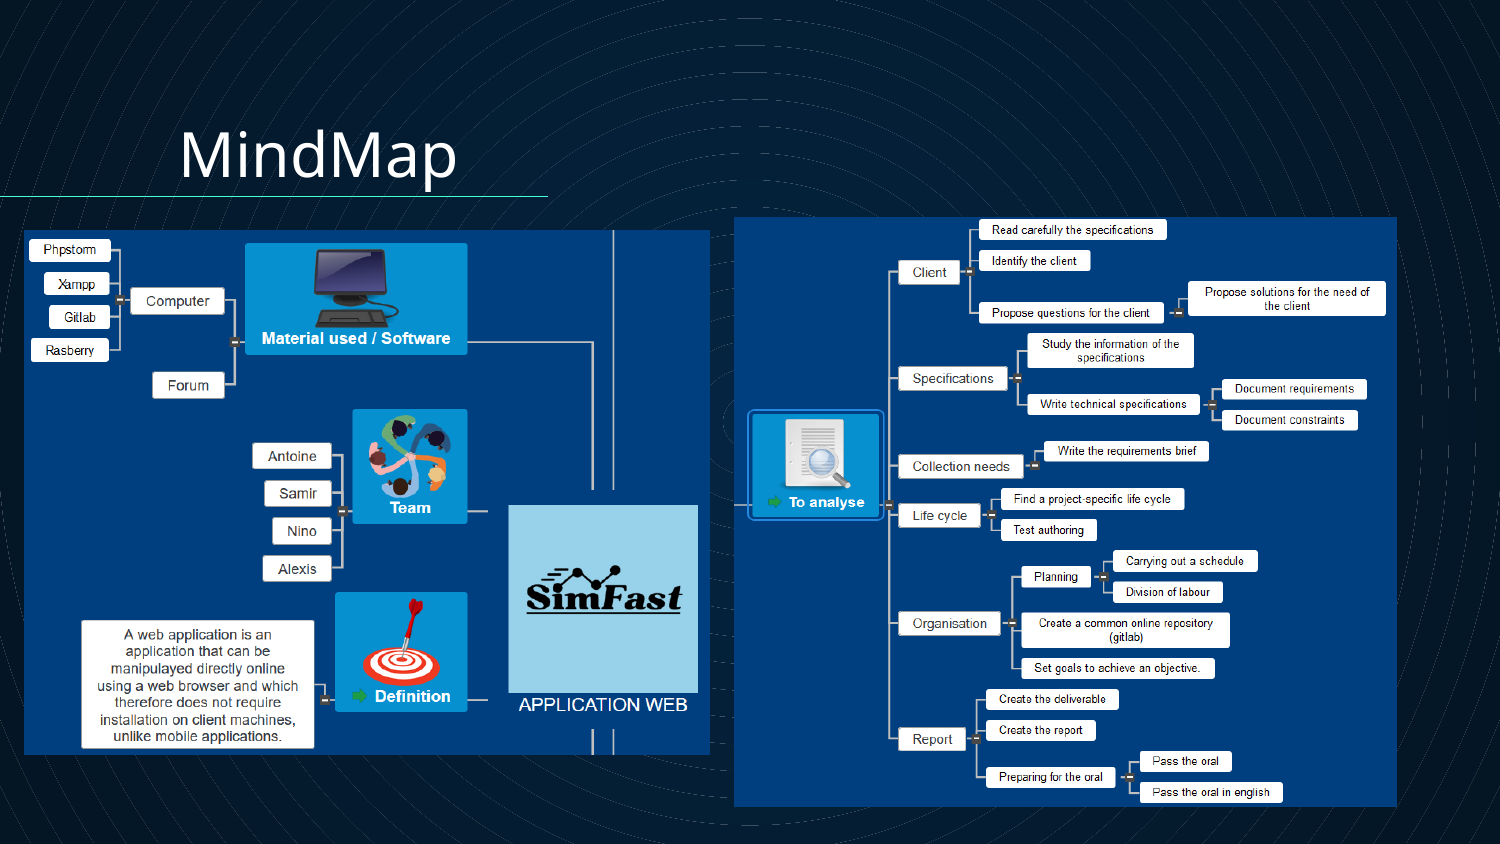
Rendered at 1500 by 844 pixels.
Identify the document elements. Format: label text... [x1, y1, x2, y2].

picture [734, 217, 1397, 807]
title MindMap [163, 105, 1449, 206]
picture [24, 229, 710, 755]
